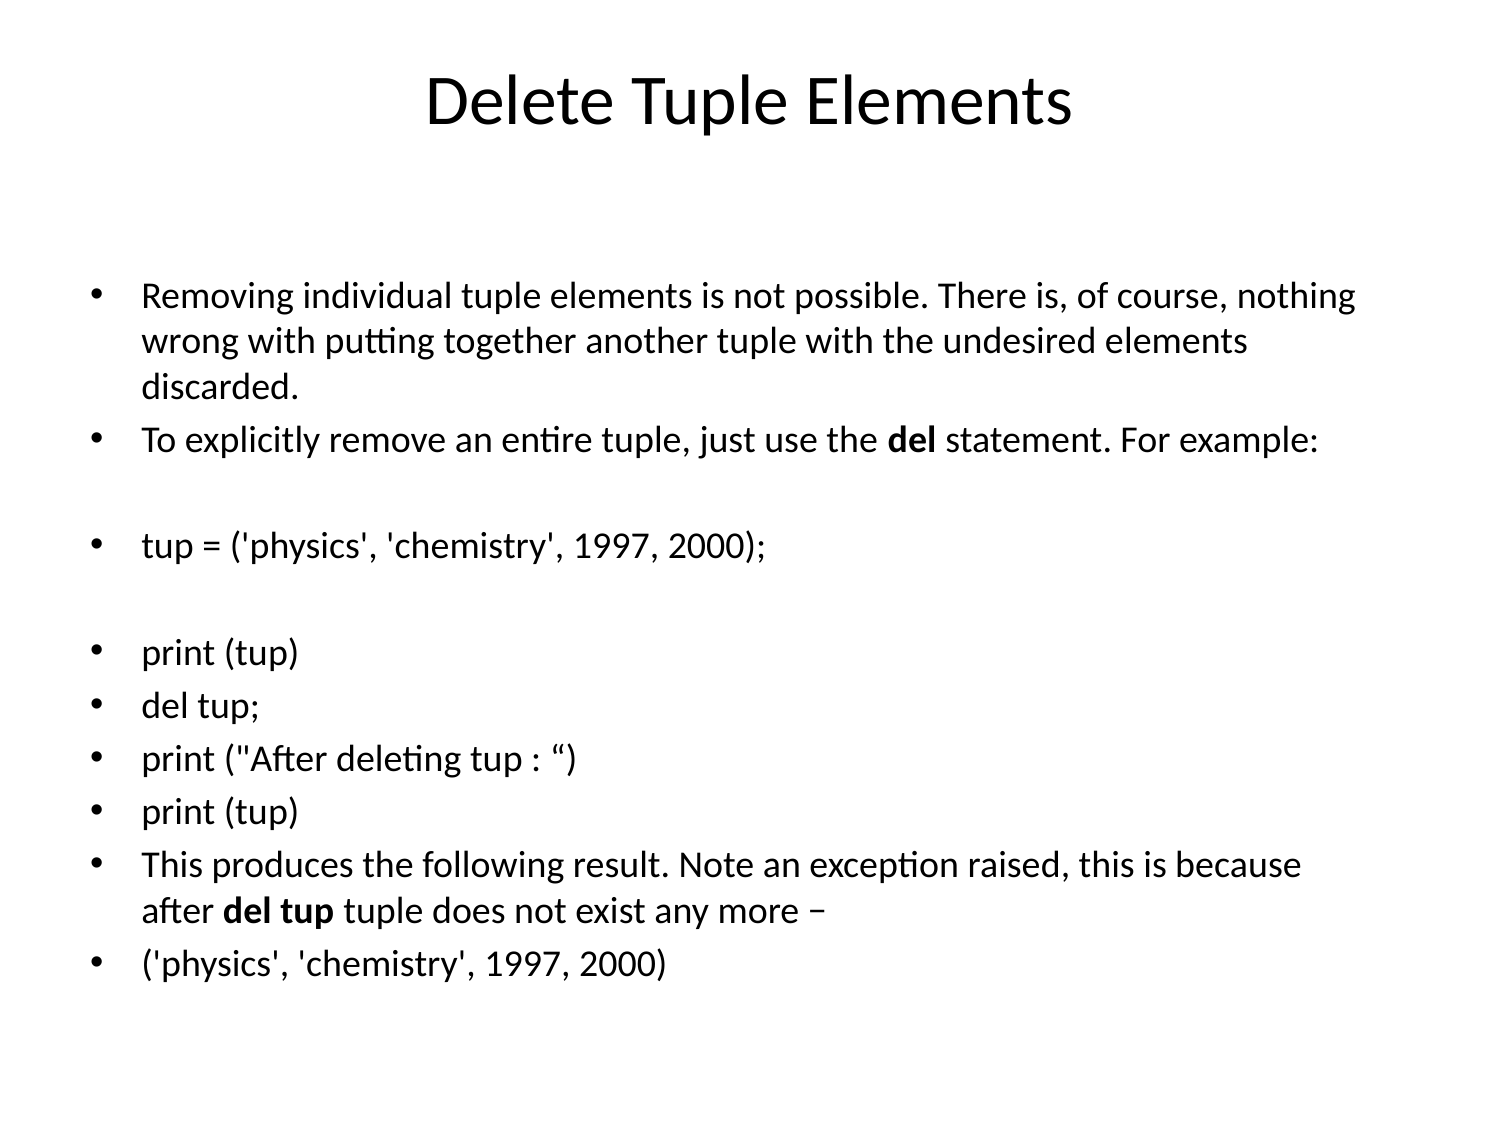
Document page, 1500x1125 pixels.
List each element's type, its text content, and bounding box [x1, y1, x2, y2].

title Delete Tuple Elements [75, 45, 1425, 233]
list Removing individual tuple elements is not possible. There is, of course, nothing wrong with putting together another tuple with the undesired elements discarded. To explicitly remove an entire tuple, just use the del statement. For example: tup = ('physics', 'chemistry', 1997, 2000); print (tup) del tup; print ("After deleting tup : “) print (tup) This produces the following result. Note an exception raised, this is because after del tup tuple does not exist any more − ('physics', 'chemistry', 1997, 2000) [75, 262, 1425, 1005]
